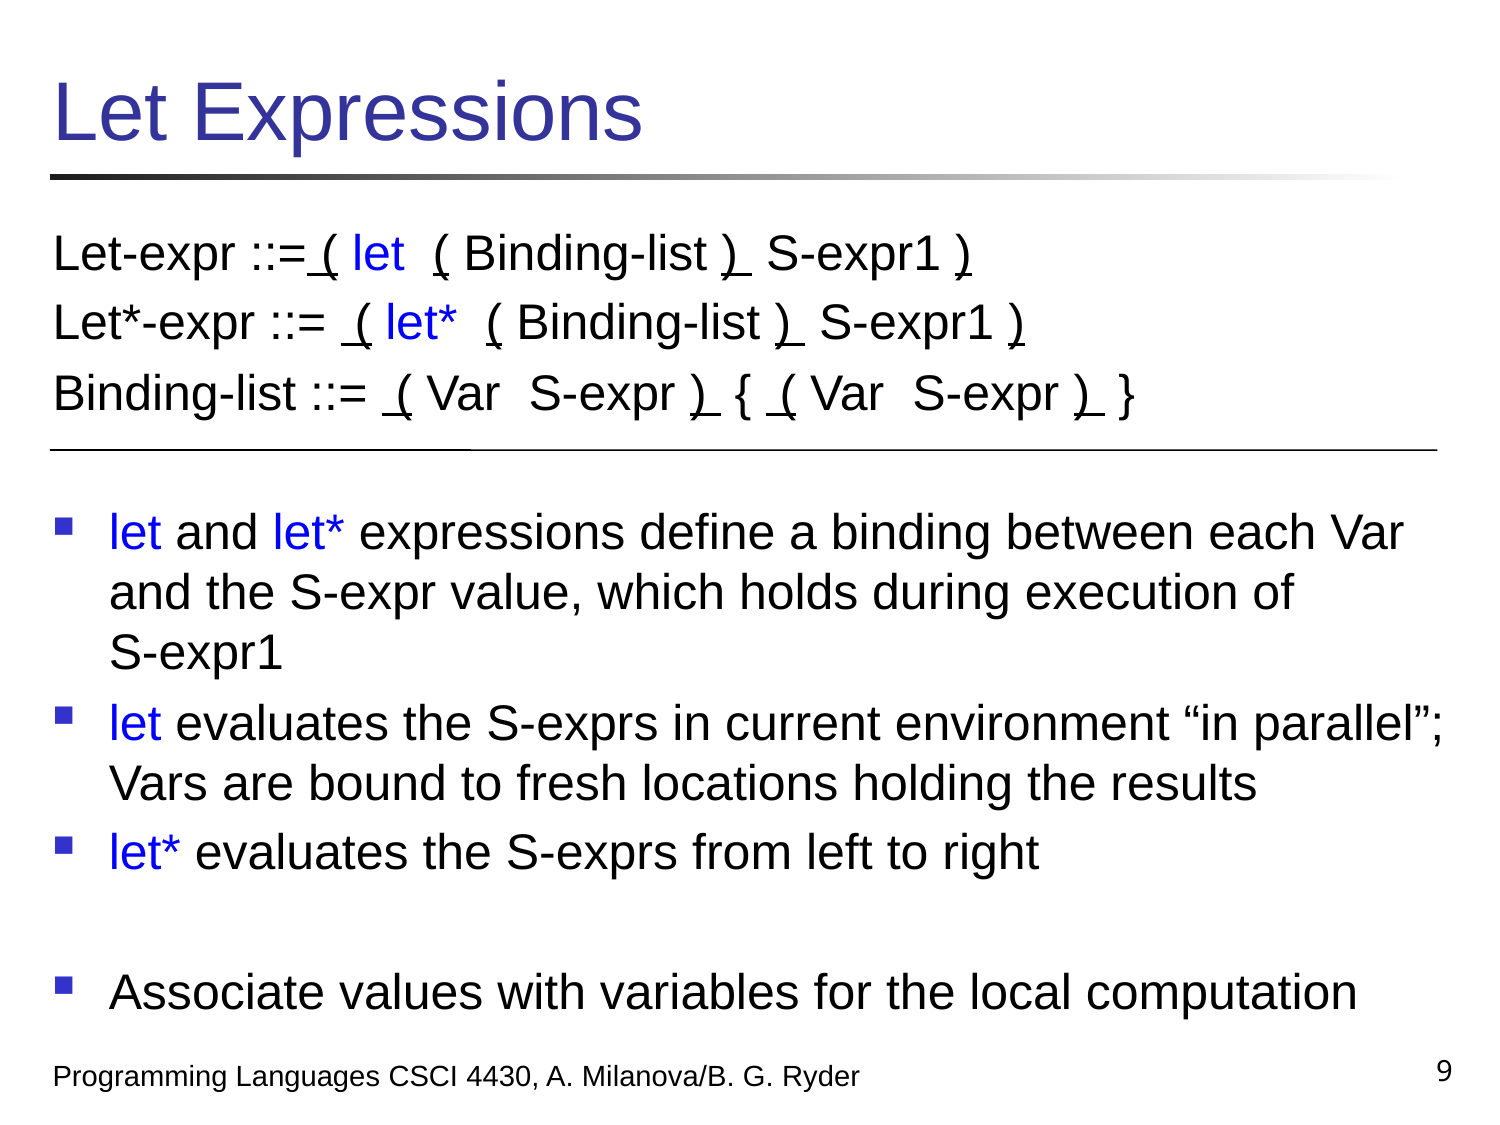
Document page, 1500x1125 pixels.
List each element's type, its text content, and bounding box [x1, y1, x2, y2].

slide_number 9 [1154, 1023, 1468, 1100]
footer Programming Languages CSCI 4430, A. Milanova/B. G. Ryder [37, 1024, 888, 1101]
title Let Expressions [37, 0, 1466, 165]
list Let-expr ::= ( let ( Binding-list ) S-expr1 ) Let*-expr ::= ( let* ( Binding-list ) S-expr1 ) Binding-list ::= ( Var S-expr ) { ( Var S-expr ) } let and let* expressions define a binding between each Var and the S-expr value, which holds during execution of S-expr1 let evaluates the S-exprs in current environment “in parallel”; Vars are bound to fresh locations holding the results let* evaluates the S-exprs from left to right Associate values with variables for the local computation [37, 212, 1469, 1000]
